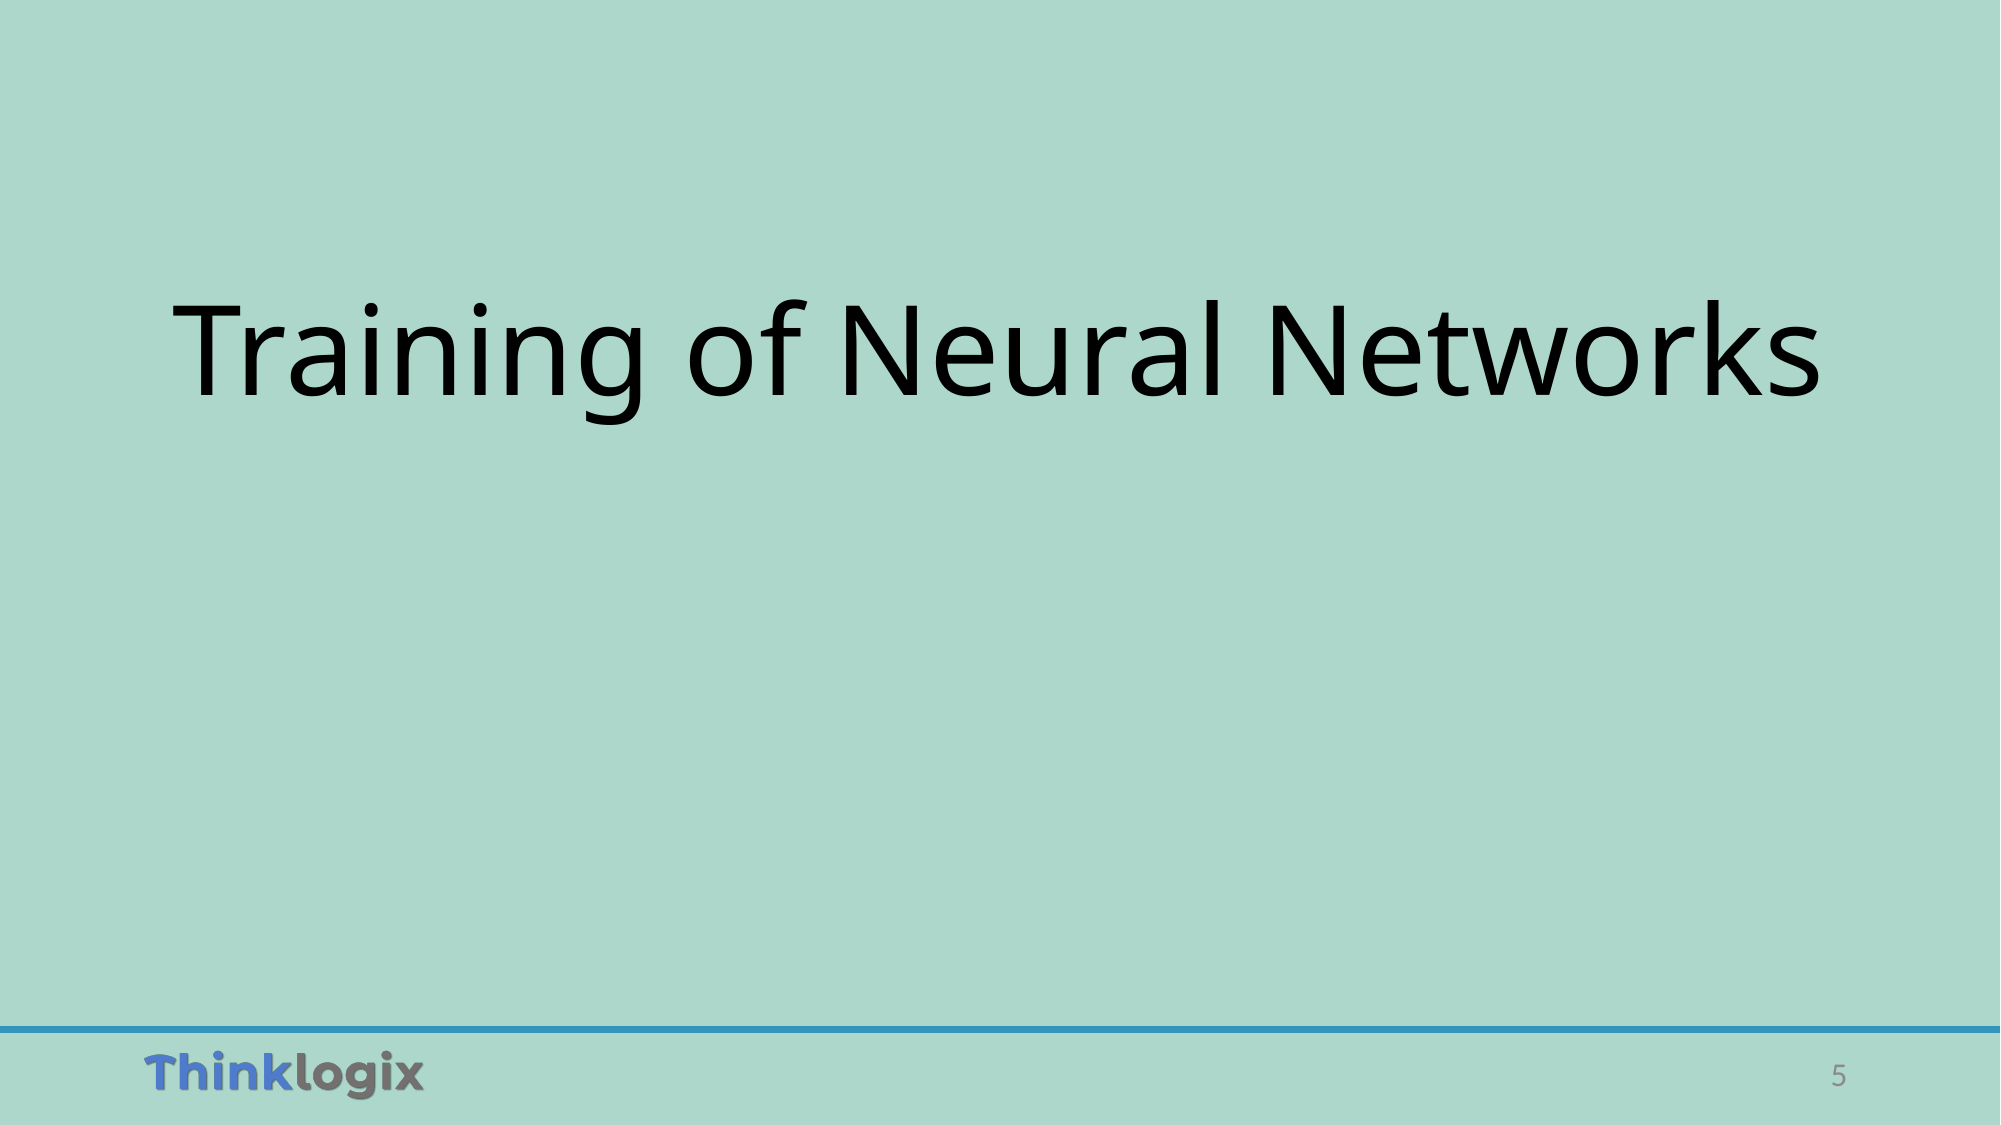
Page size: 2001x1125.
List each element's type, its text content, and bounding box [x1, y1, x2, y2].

picture [115, 1036, 456, 1109]
title Training of Neural Networks [136, 280, 1862, 749]
slide_number 5 [1412, 1042, 1863, 1103]
